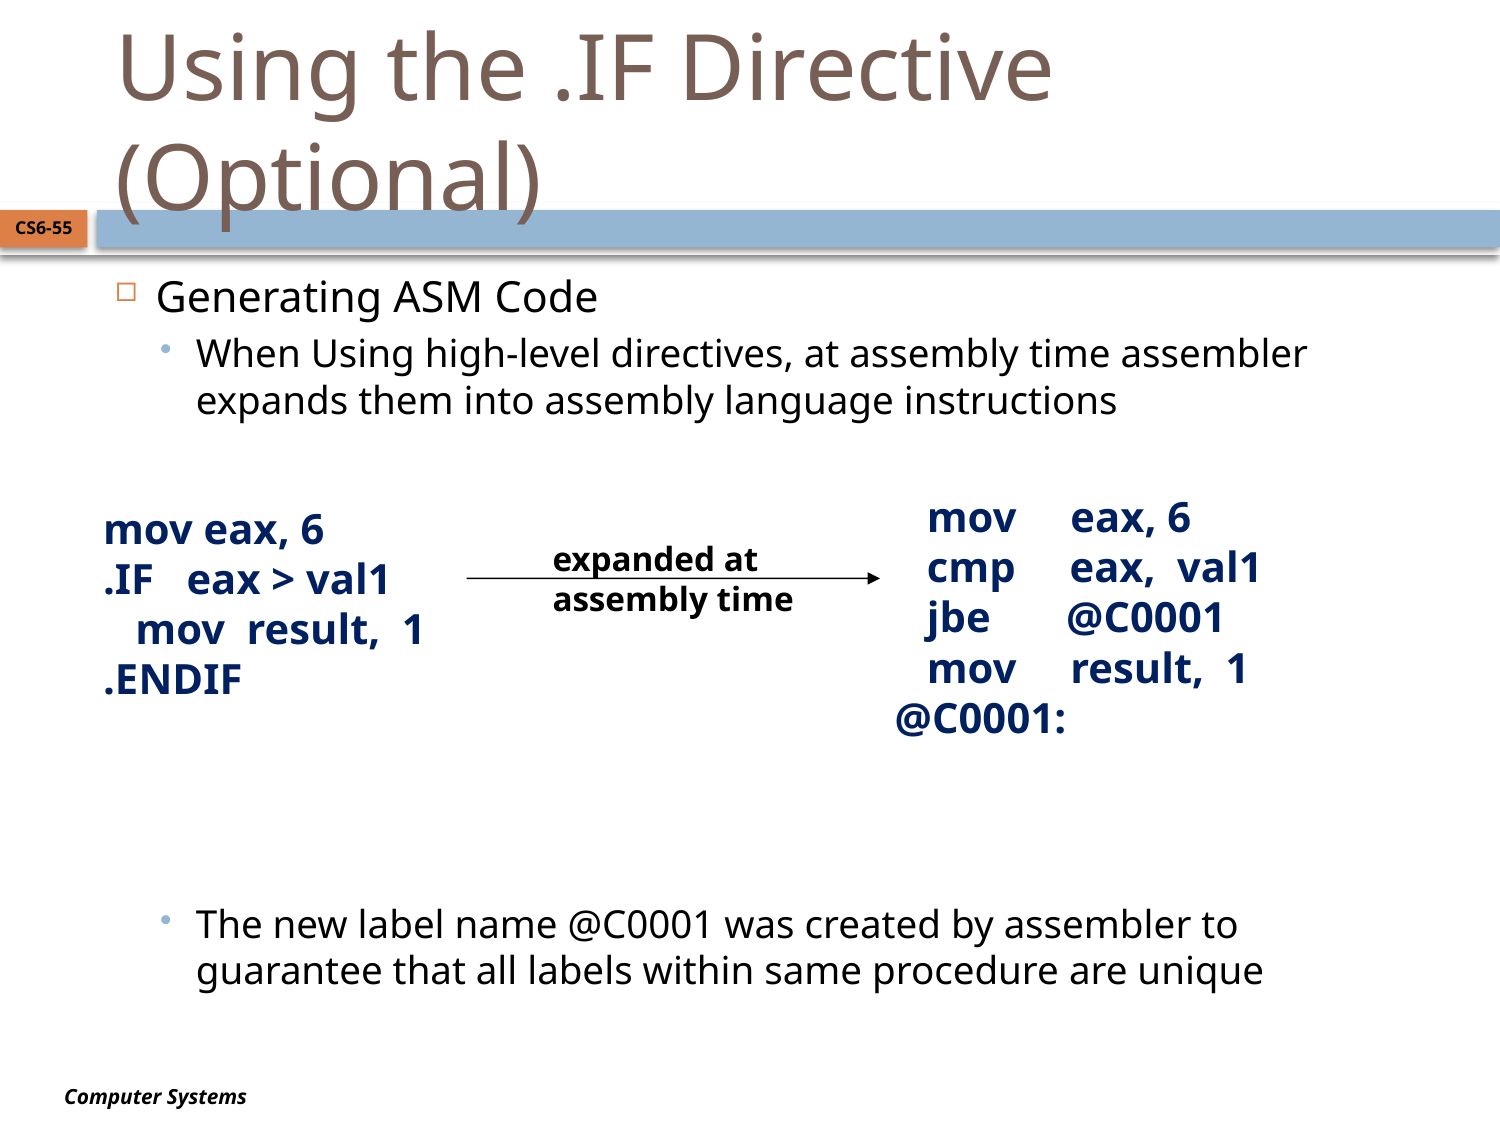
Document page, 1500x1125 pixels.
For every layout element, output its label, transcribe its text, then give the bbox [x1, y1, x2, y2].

text_box mov eax, 6 .IF eax > val1 mov result, 1 .ENDIF [88, 495, 550, 711]
text_box mov eax, 6 cmp eax, val1 jbe @C0001 mov result, 1 @C0001: [879, 483, 1436, 749]
text_box [857, 572, 880, 585]
slide_number CS6-55 [0, 208, 88, 249]
list Generating ASM Code When Using high-level directives, at assembly time assembler expands them into assembly language instructions The new label name @C0001 was created by assembler to guarantee that all labels within same procedure are unique [100, 262, 1438, 1005]
title Using the .IF Directive (Optional) [100, 37, 1438, 200]
text_box expanded at assembly time [537, 530, 857, 626]
